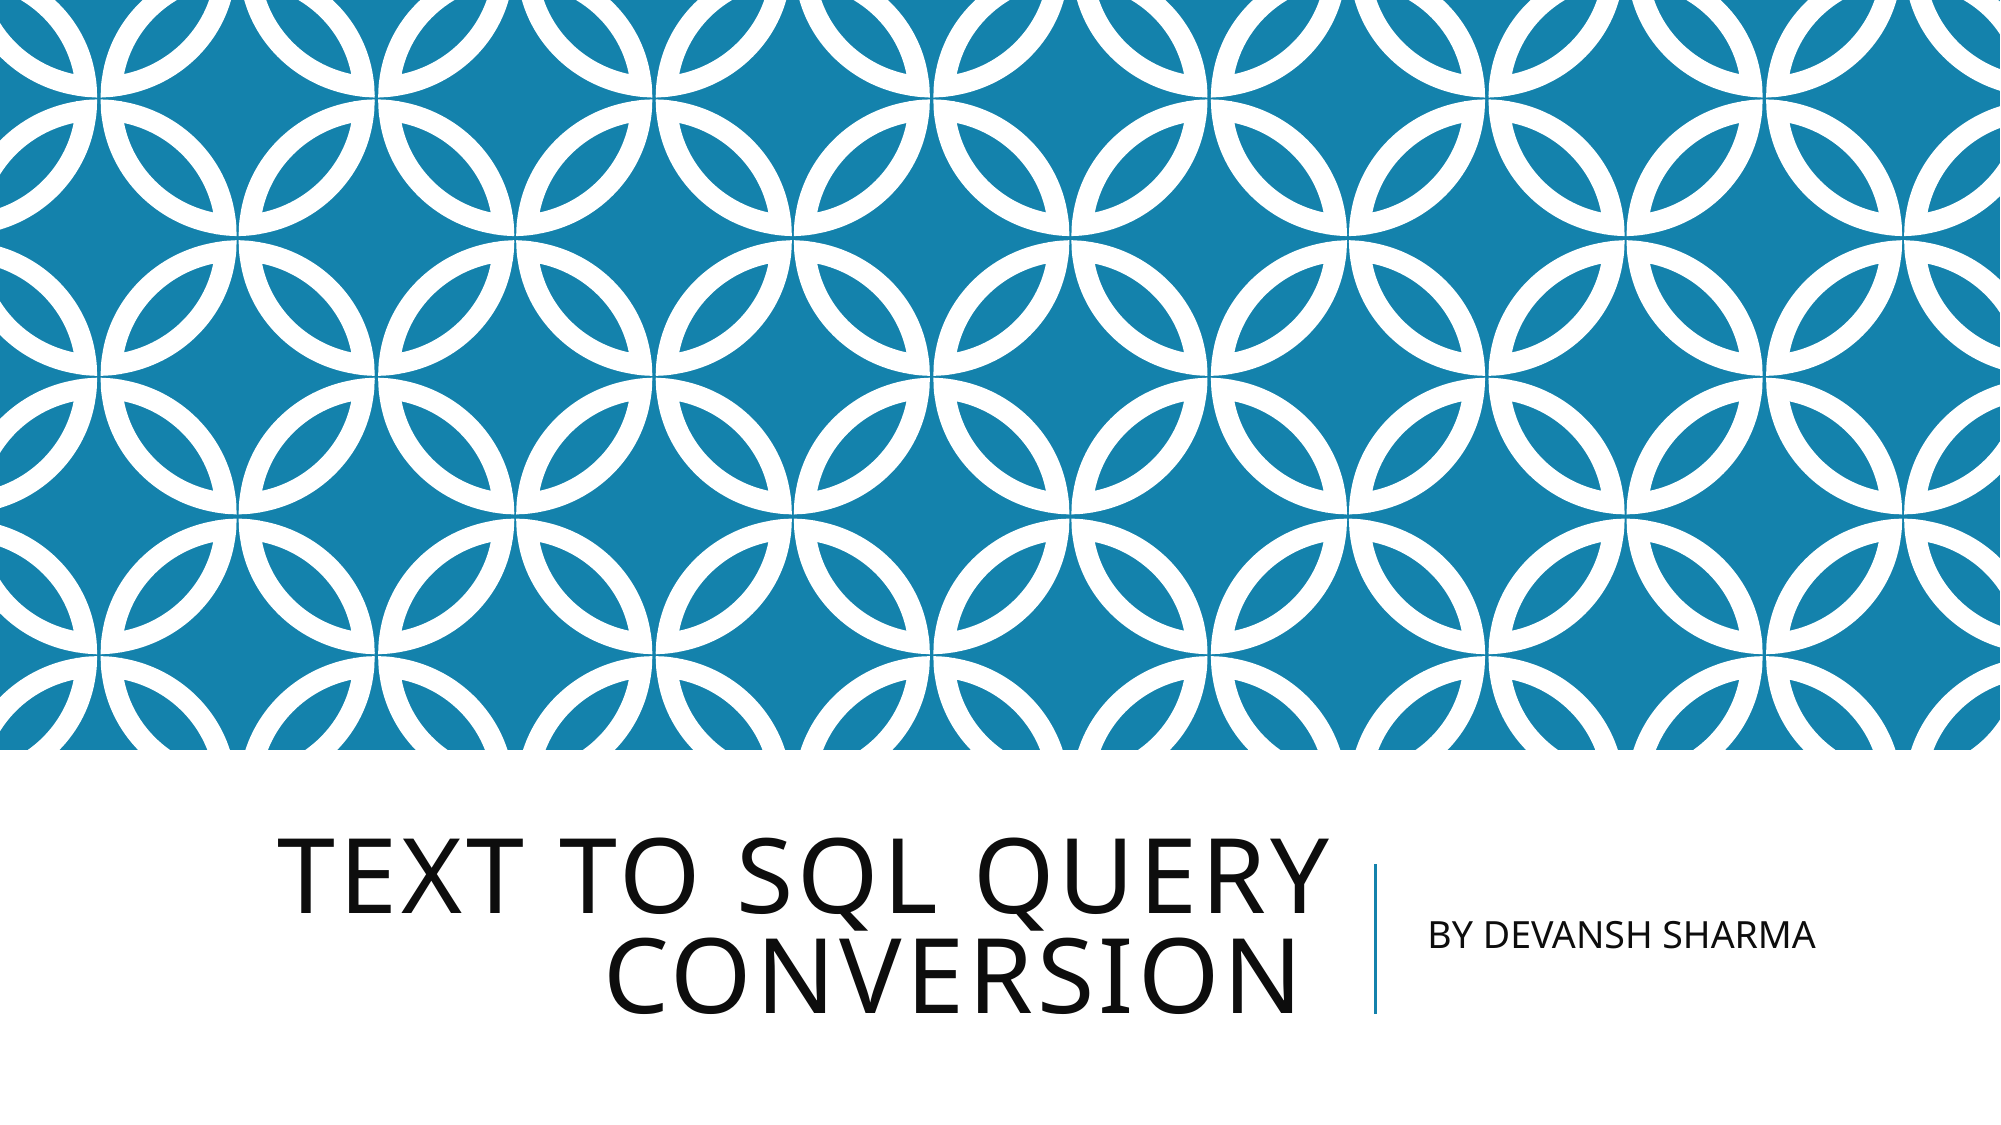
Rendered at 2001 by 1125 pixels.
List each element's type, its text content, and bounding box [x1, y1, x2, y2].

title TEXT TO SQL QUERY conversion [145, 813, 1350, 1054]
subtitle BY DEVANSH SHARMA [1412, 813, 1938, 1054]
